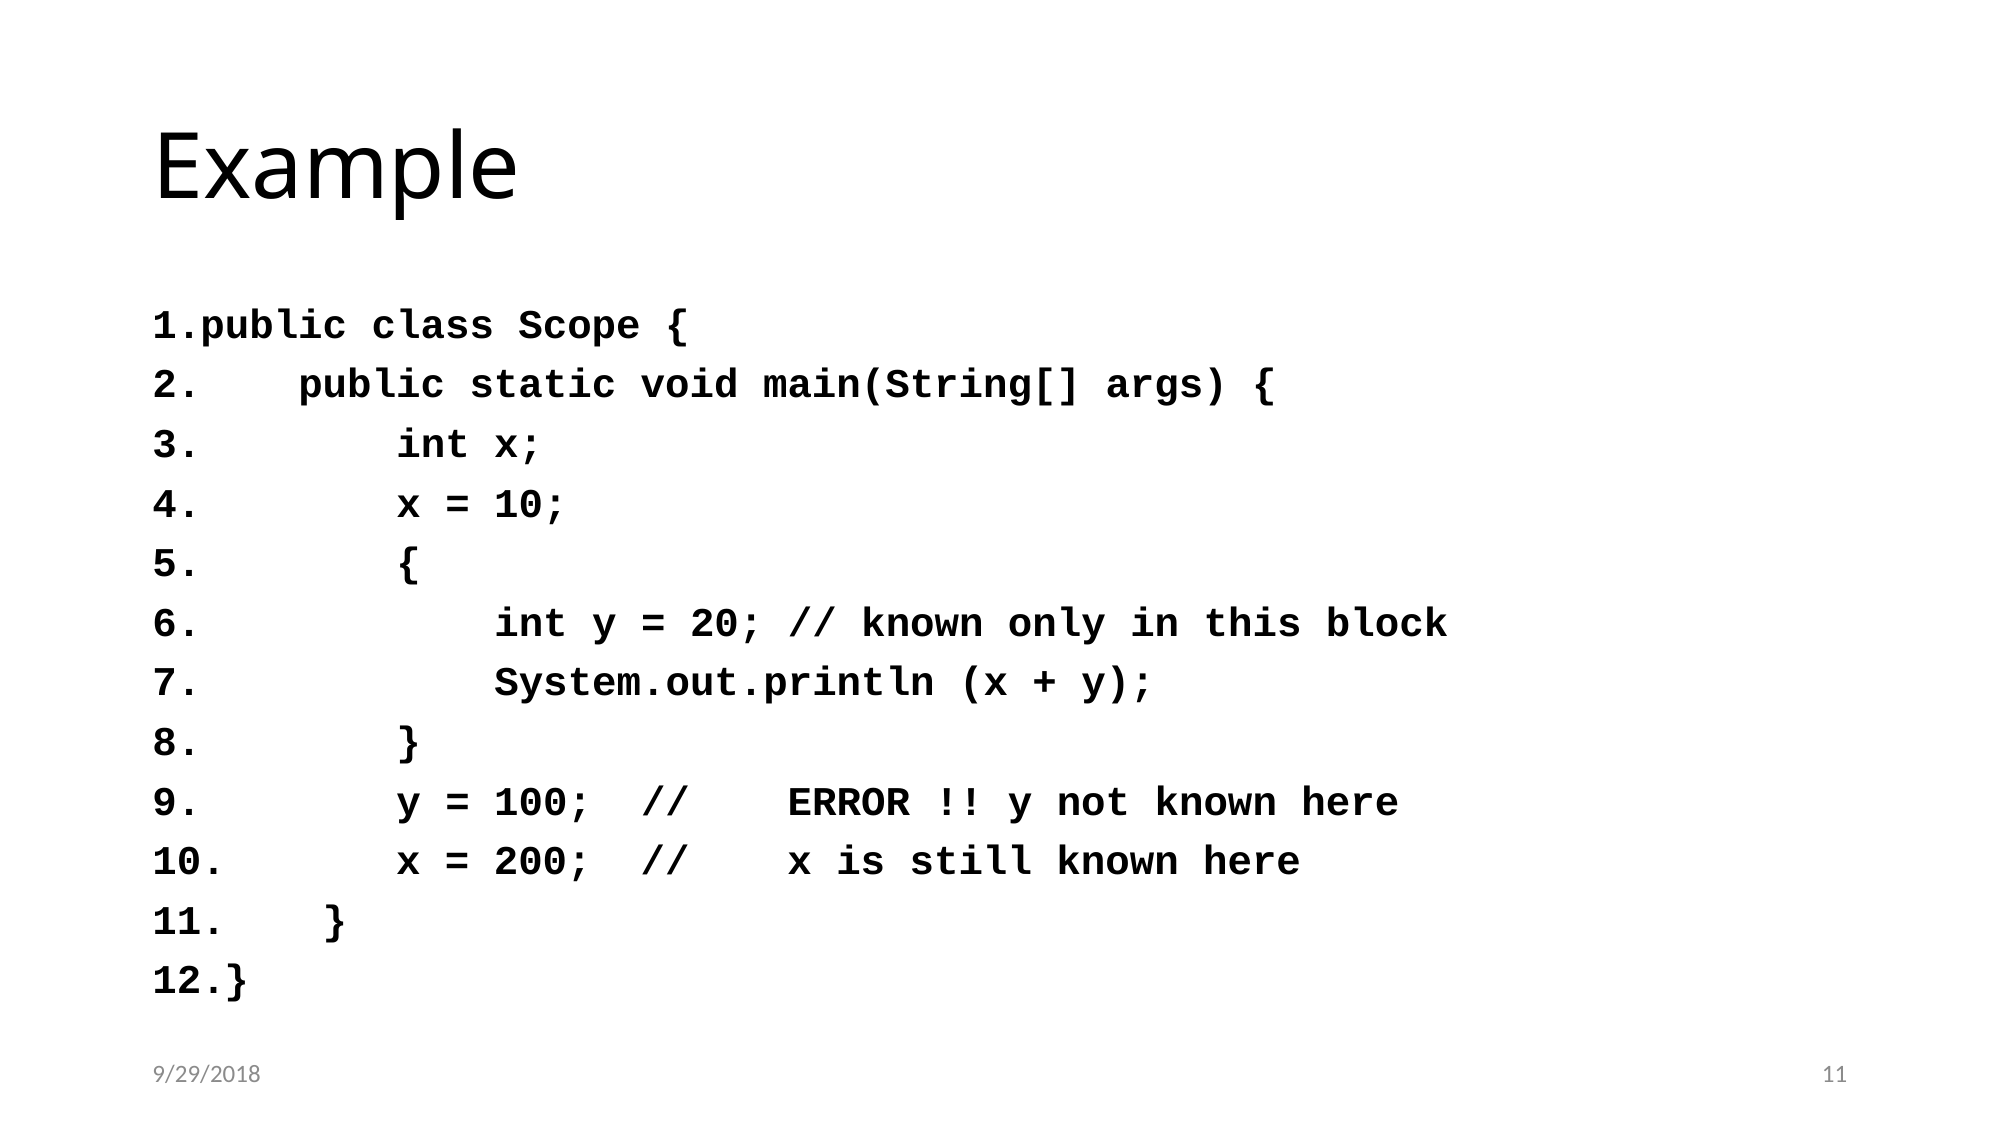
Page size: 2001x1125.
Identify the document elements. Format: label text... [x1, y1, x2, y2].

list public class Scope { public static void main(String[] args) { int x; x = 10; { int y = 20; // known only in this block System.out.println (x + y); } y = 100; // ERROR !! y not known here x = 200; // x is still known here } } [137, 299, 1863, 1014]
slide_number 11 [1412, 1042, 1863, 1103]
title Example [137, 59, 1863, 278]
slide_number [137, 1042, 588, 1103]
